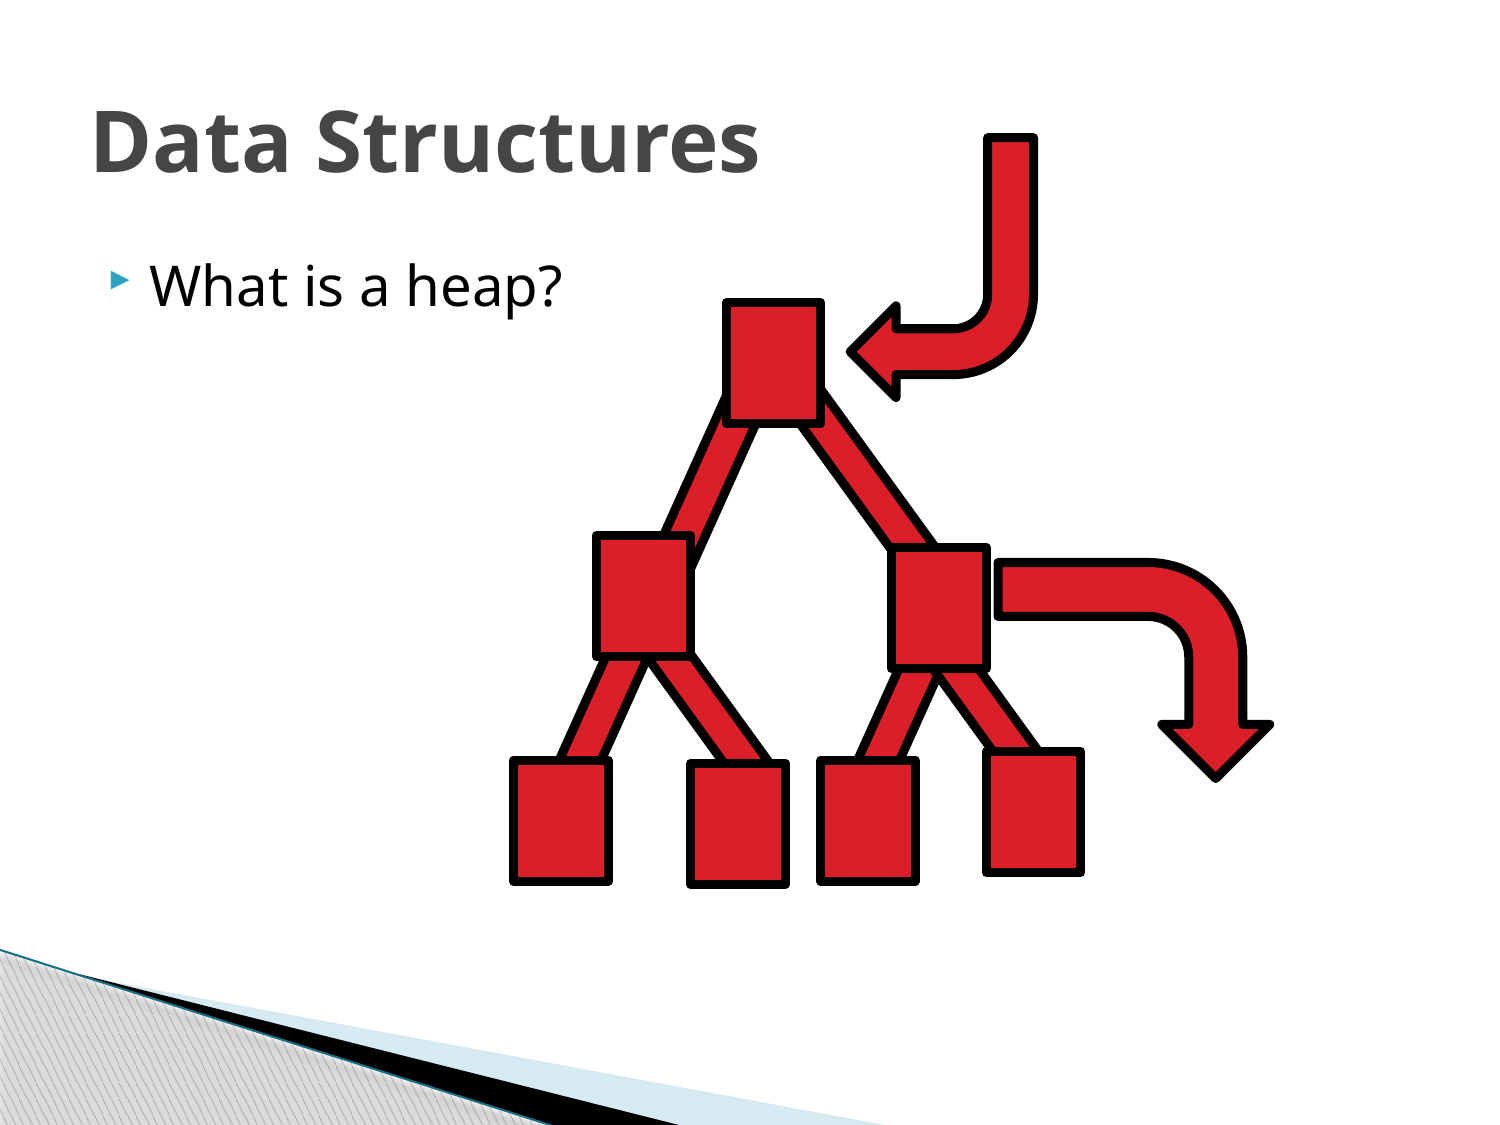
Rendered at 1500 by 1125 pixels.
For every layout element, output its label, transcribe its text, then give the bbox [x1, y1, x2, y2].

list What is a heap? [75, 243, 1425, 986]
text_box [592, 531, 695, 661]
text_box [887, 543, 991, 673]
text_box [982, 747, 1085, 877]
text_box [722, 298, 825, 428]
text_box [686, 759, 790, 889]
text_box [509, 756, 613, 886]
text_box [845, 133, 1039, 402]
text_box [993, 557, 1275, 783]
text_box [816, 756, 920, 886]
title Data Structures [75, 45, 1425, 233]
